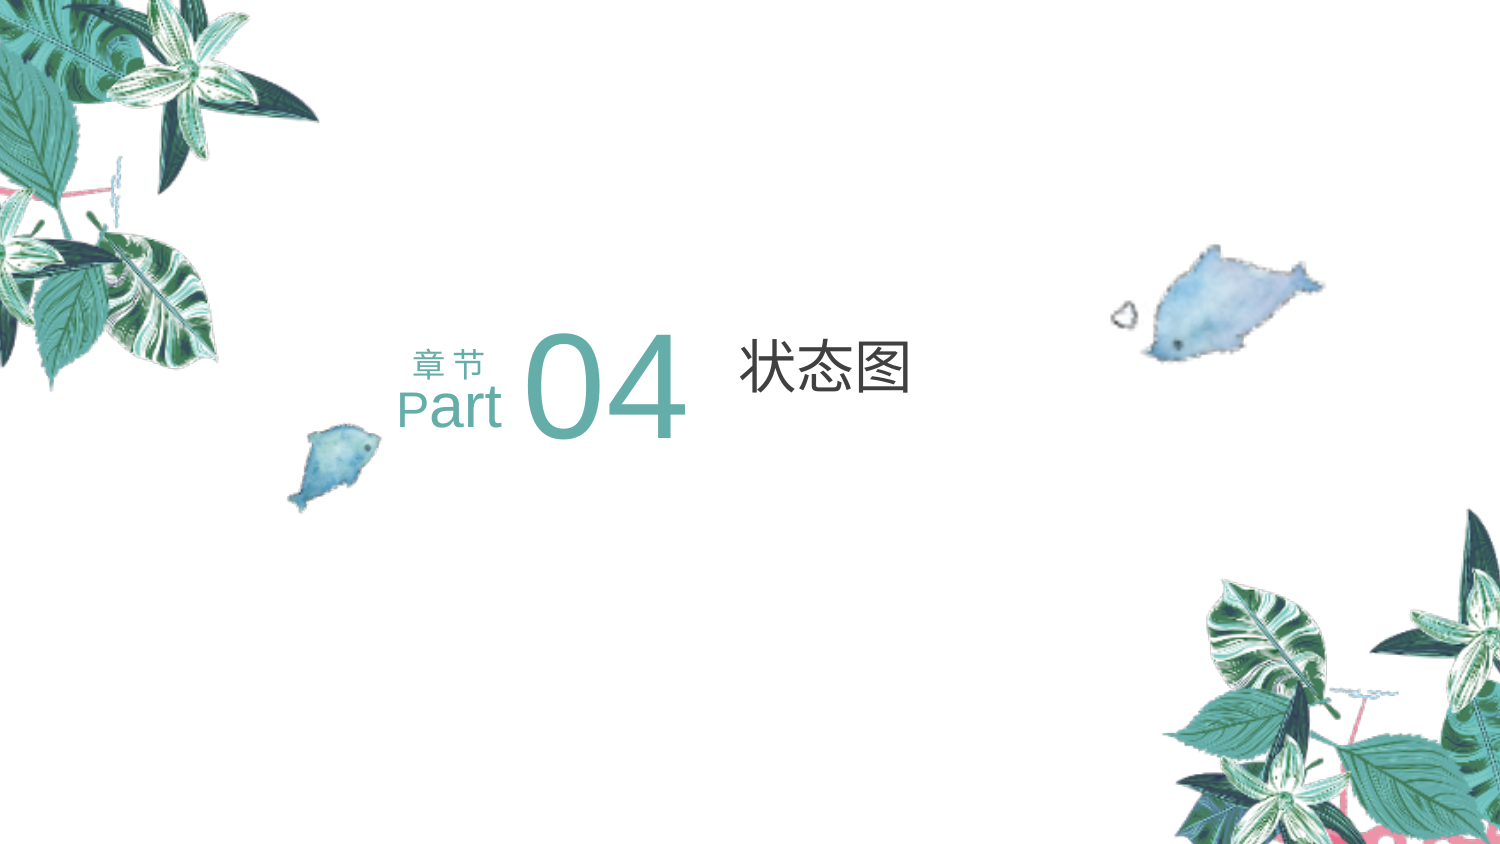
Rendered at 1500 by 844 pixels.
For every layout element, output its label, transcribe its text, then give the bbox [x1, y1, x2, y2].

text_box 04 [522, 288, 690, 470]
picture [0, 0, 444, 528]
text_box 章 节 [411, 344, 487, 385]
text_box Part [395, 364, 503, 440]
picture [1033, 382, 1500, 844]
text_box 状态图 [738, 338, 1105, 402]
picture [1074, 165, 1349, 439]
